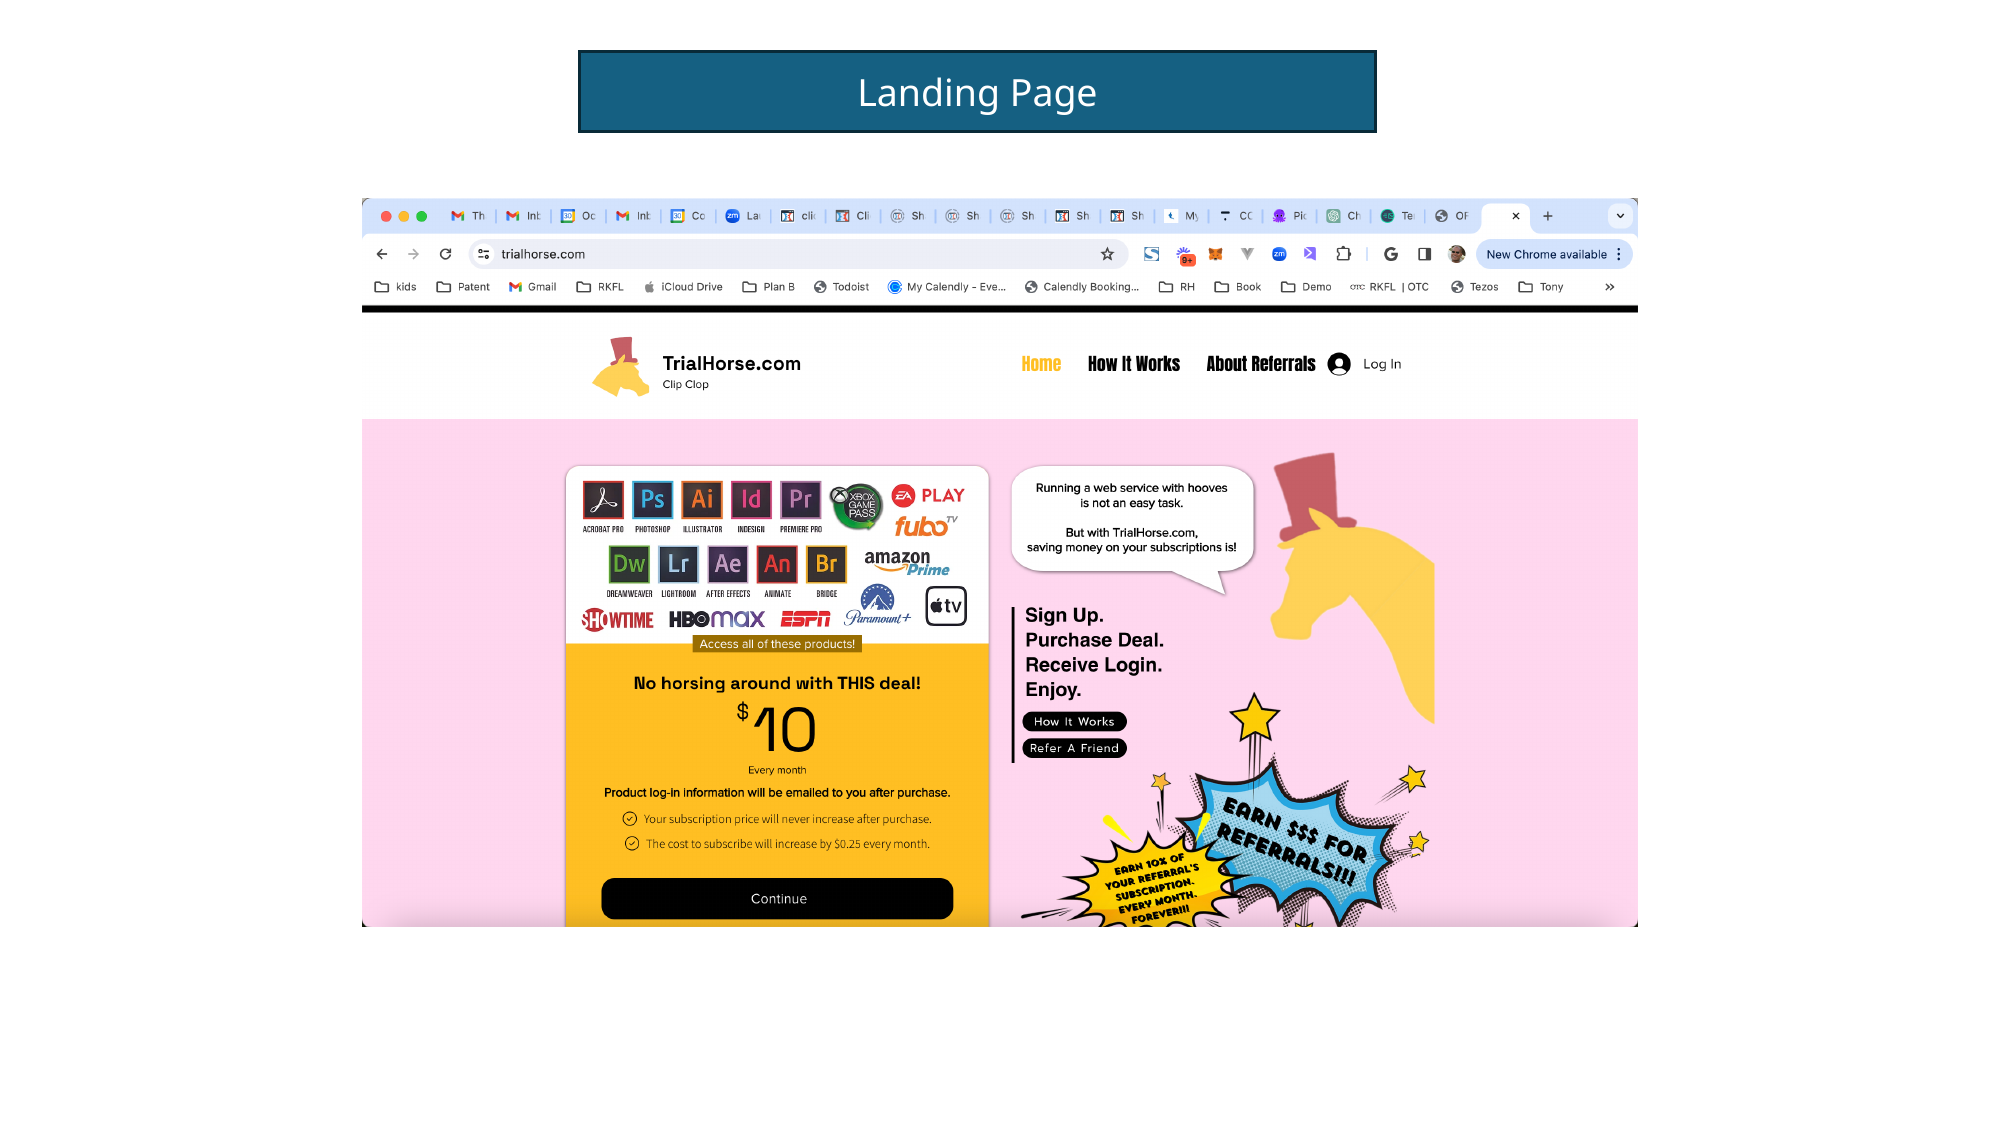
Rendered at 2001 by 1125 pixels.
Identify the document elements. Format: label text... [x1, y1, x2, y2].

picture [361, 198, 1638, 927]
text_box Landing Page [578, 50, 1377, 133]
